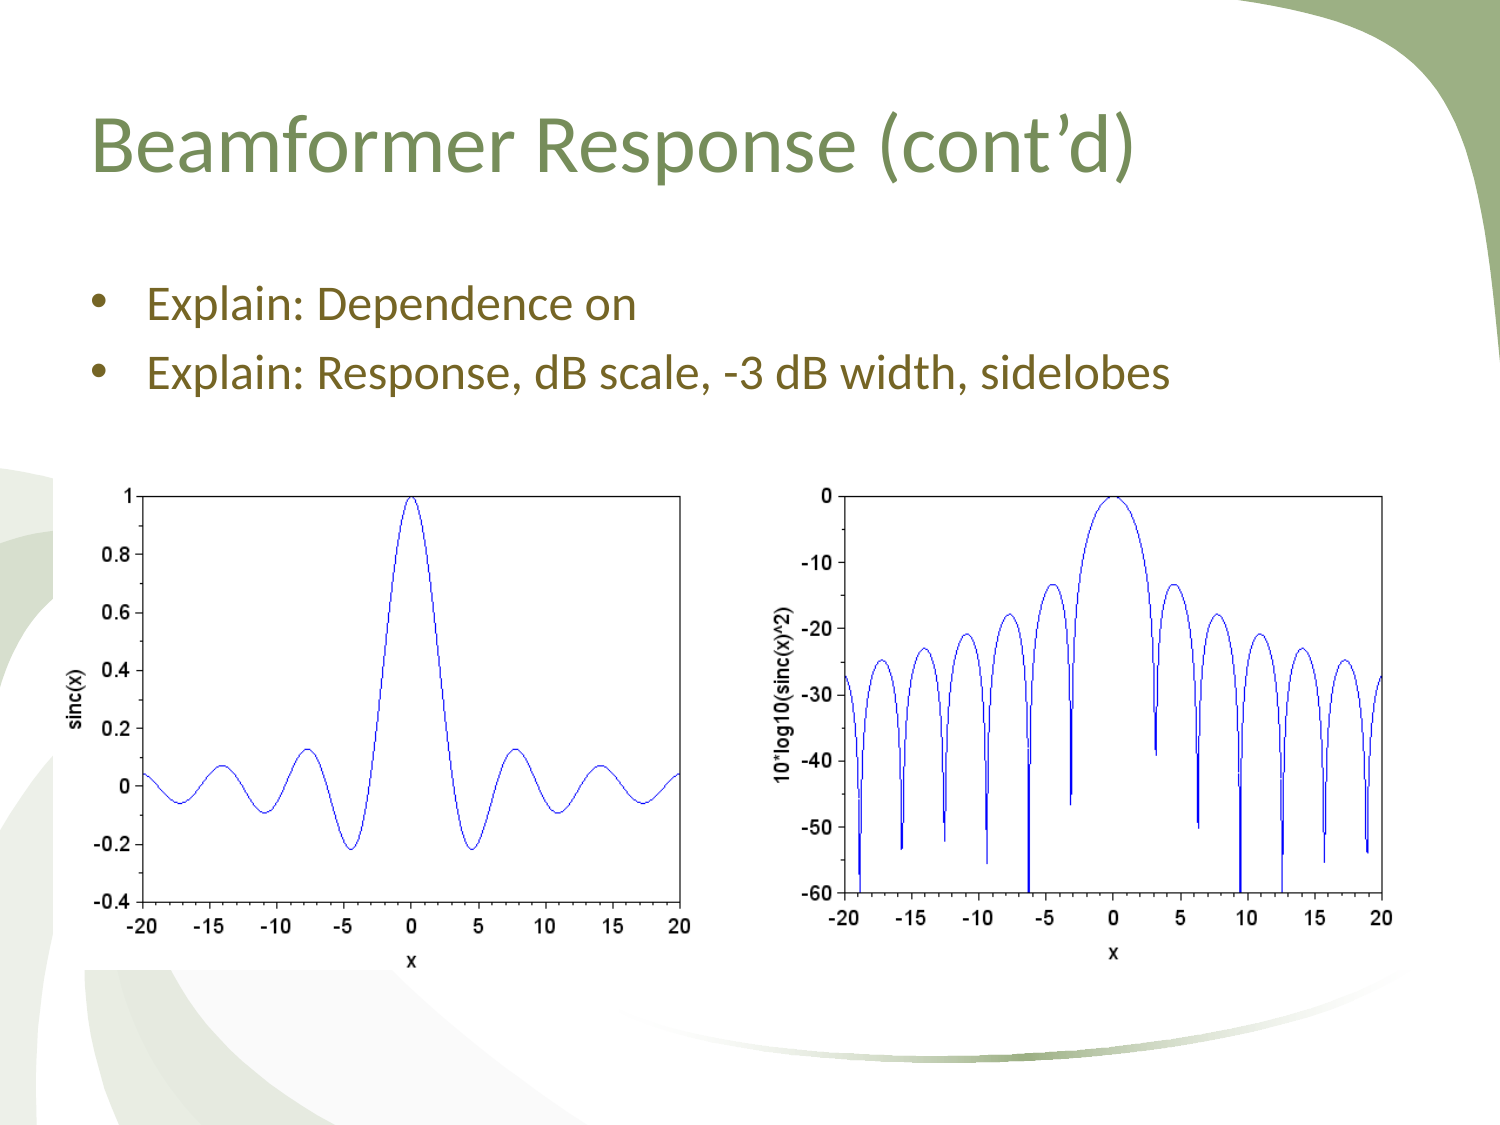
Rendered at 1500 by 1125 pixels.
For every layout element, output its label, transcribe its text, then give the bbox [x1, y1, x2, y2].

title Beamformer Response (cont’d) [75, 45, 1425, 233]
picture [52, 429, 1473, 971]
